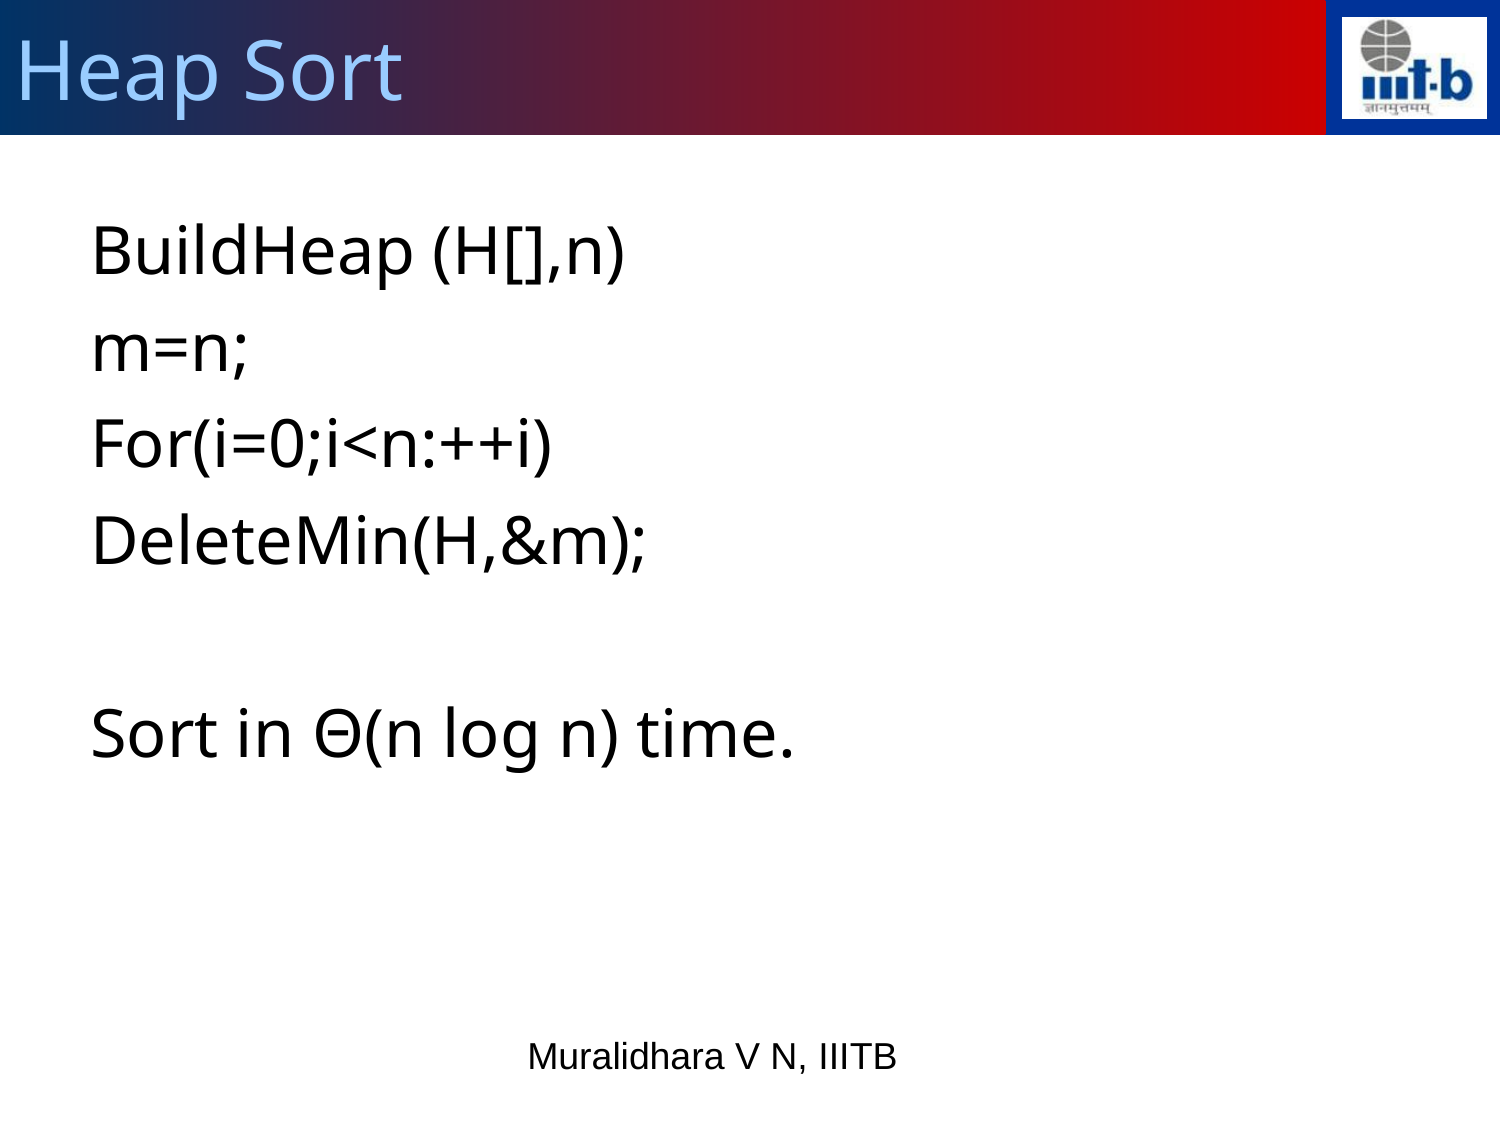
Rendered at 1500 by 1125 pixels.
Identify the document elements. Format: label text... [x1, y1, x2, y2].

footer Muralidhara V N, IIITB [512, 1024, 988, 1103]
list BuildHeap (H[],n) m=n; For(i=0;i<n:++i) DeleteMin(H,&m); Sort in Θ(n log n) time. [74, 199, 1426, 1006]
picture [1342, 17, 1487, 119]
title Heap Sort [0, 0, 1326, 136]
